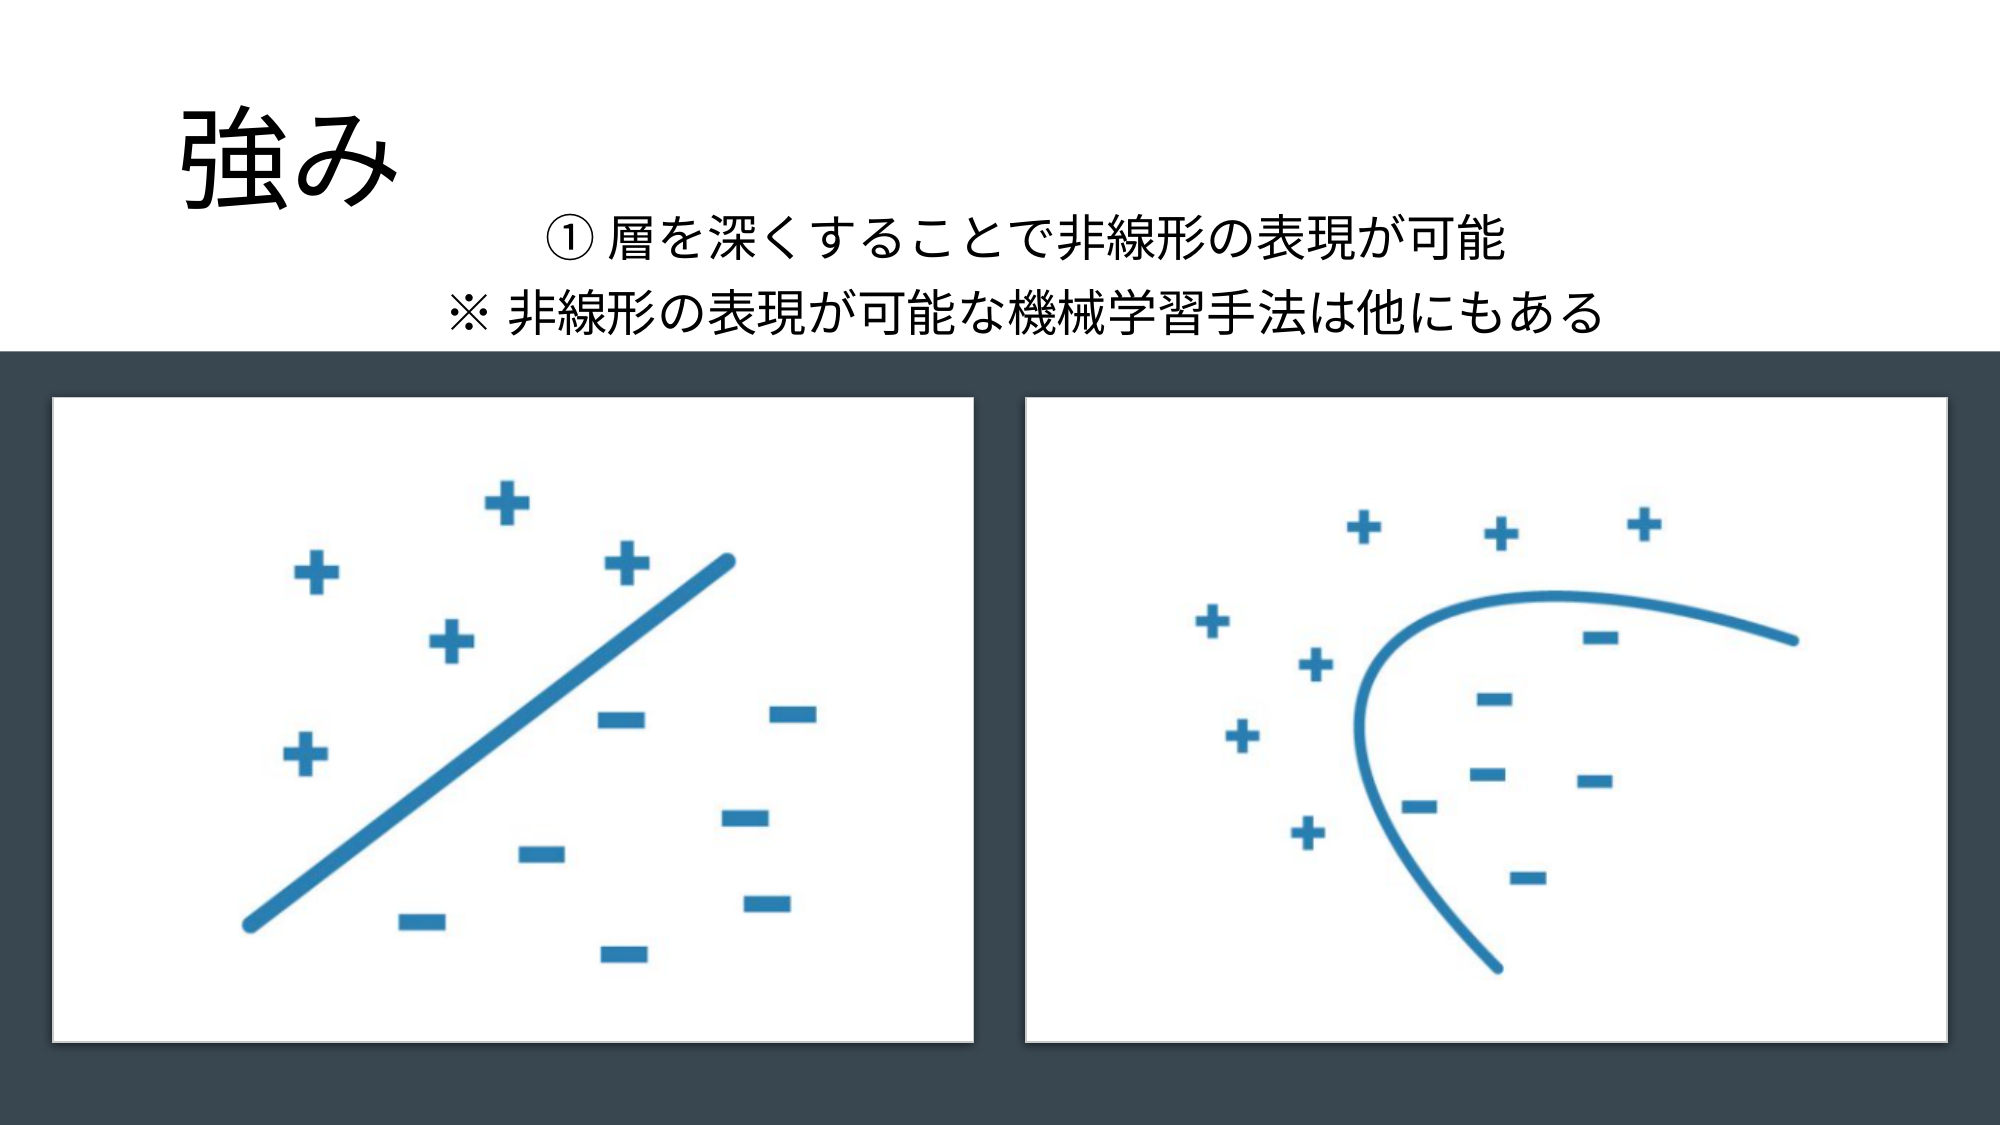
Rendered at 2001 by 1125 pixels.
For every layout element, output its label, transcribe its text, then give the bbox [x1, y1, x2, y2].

text_box [52, 396, 975, 1043]
title 強み [162, 55, 1838, 205]
text_box [1025, 396, 1948, 1043]
picture [135, 449, 891, 990]
list ①層を深くすることで非線形の表現が可能 ※非線形の表現が可能な機械学習手法は他にもある [155, 205, 1897, 350]
text_box [0, 350, 2000, 1125]
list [1091, 449, 1865, 993]
